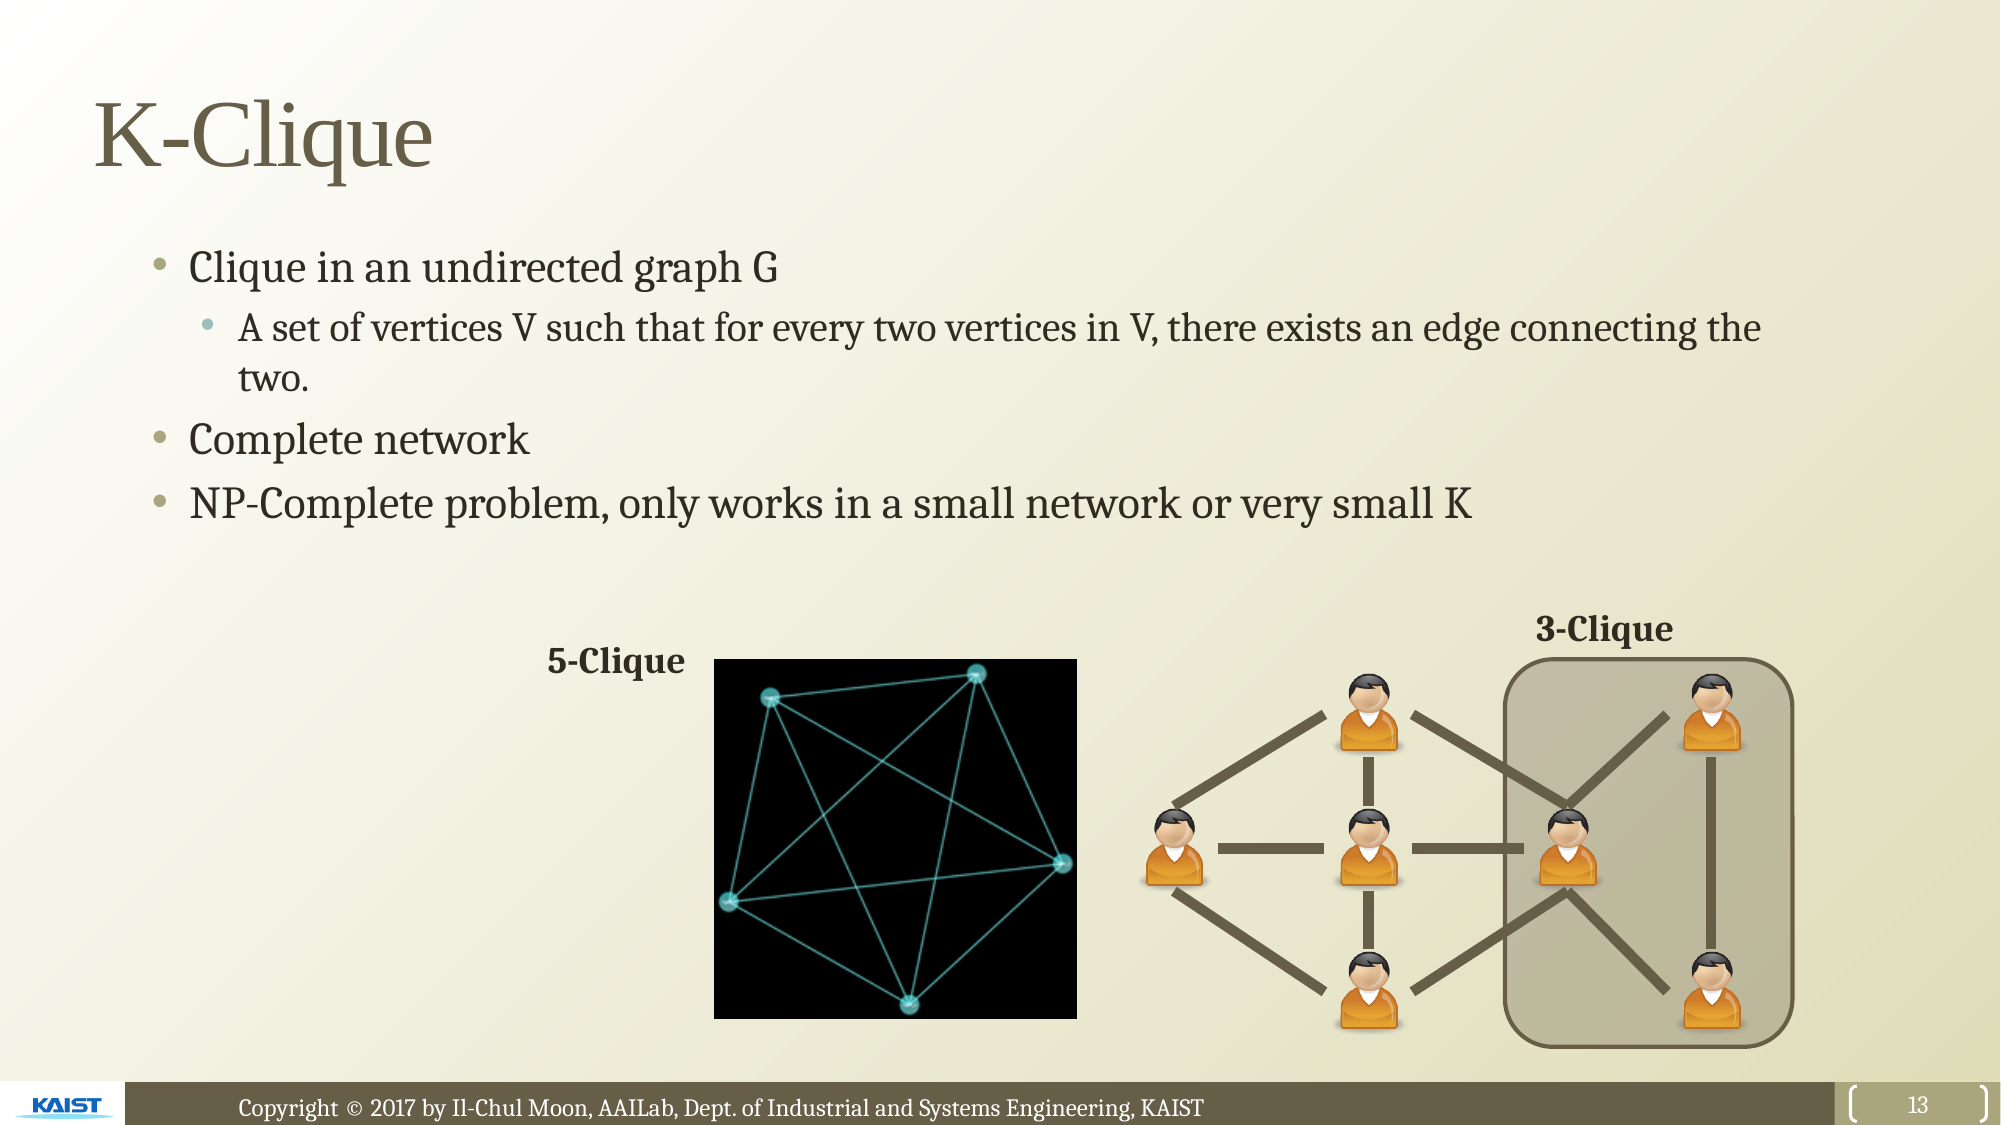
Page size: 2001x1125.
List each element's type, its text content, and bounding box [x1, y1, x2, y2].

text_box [1129, 671, 1756, 1035]
text_box [1525, 667, 1795, 1049]
text_box 5-Clique [533, 628, 701, 689]
list Clique in an undirected graph G A set of vertices V such that for every two vertices in V, there exists an edge connecting the two. Complete network NP-Complete problem, only works in a small network or very small K [117, 228, 1793, 667]
text_box 3-Clique [1521, 596, 1690, 657]
picture [713, 658, 1078, 1020]
slide_number 13 [1848, 1084, 1988, 1123]
title K-Clique [78, 48, 1777, 208]
picture [0, 1081, 125, 1125]
